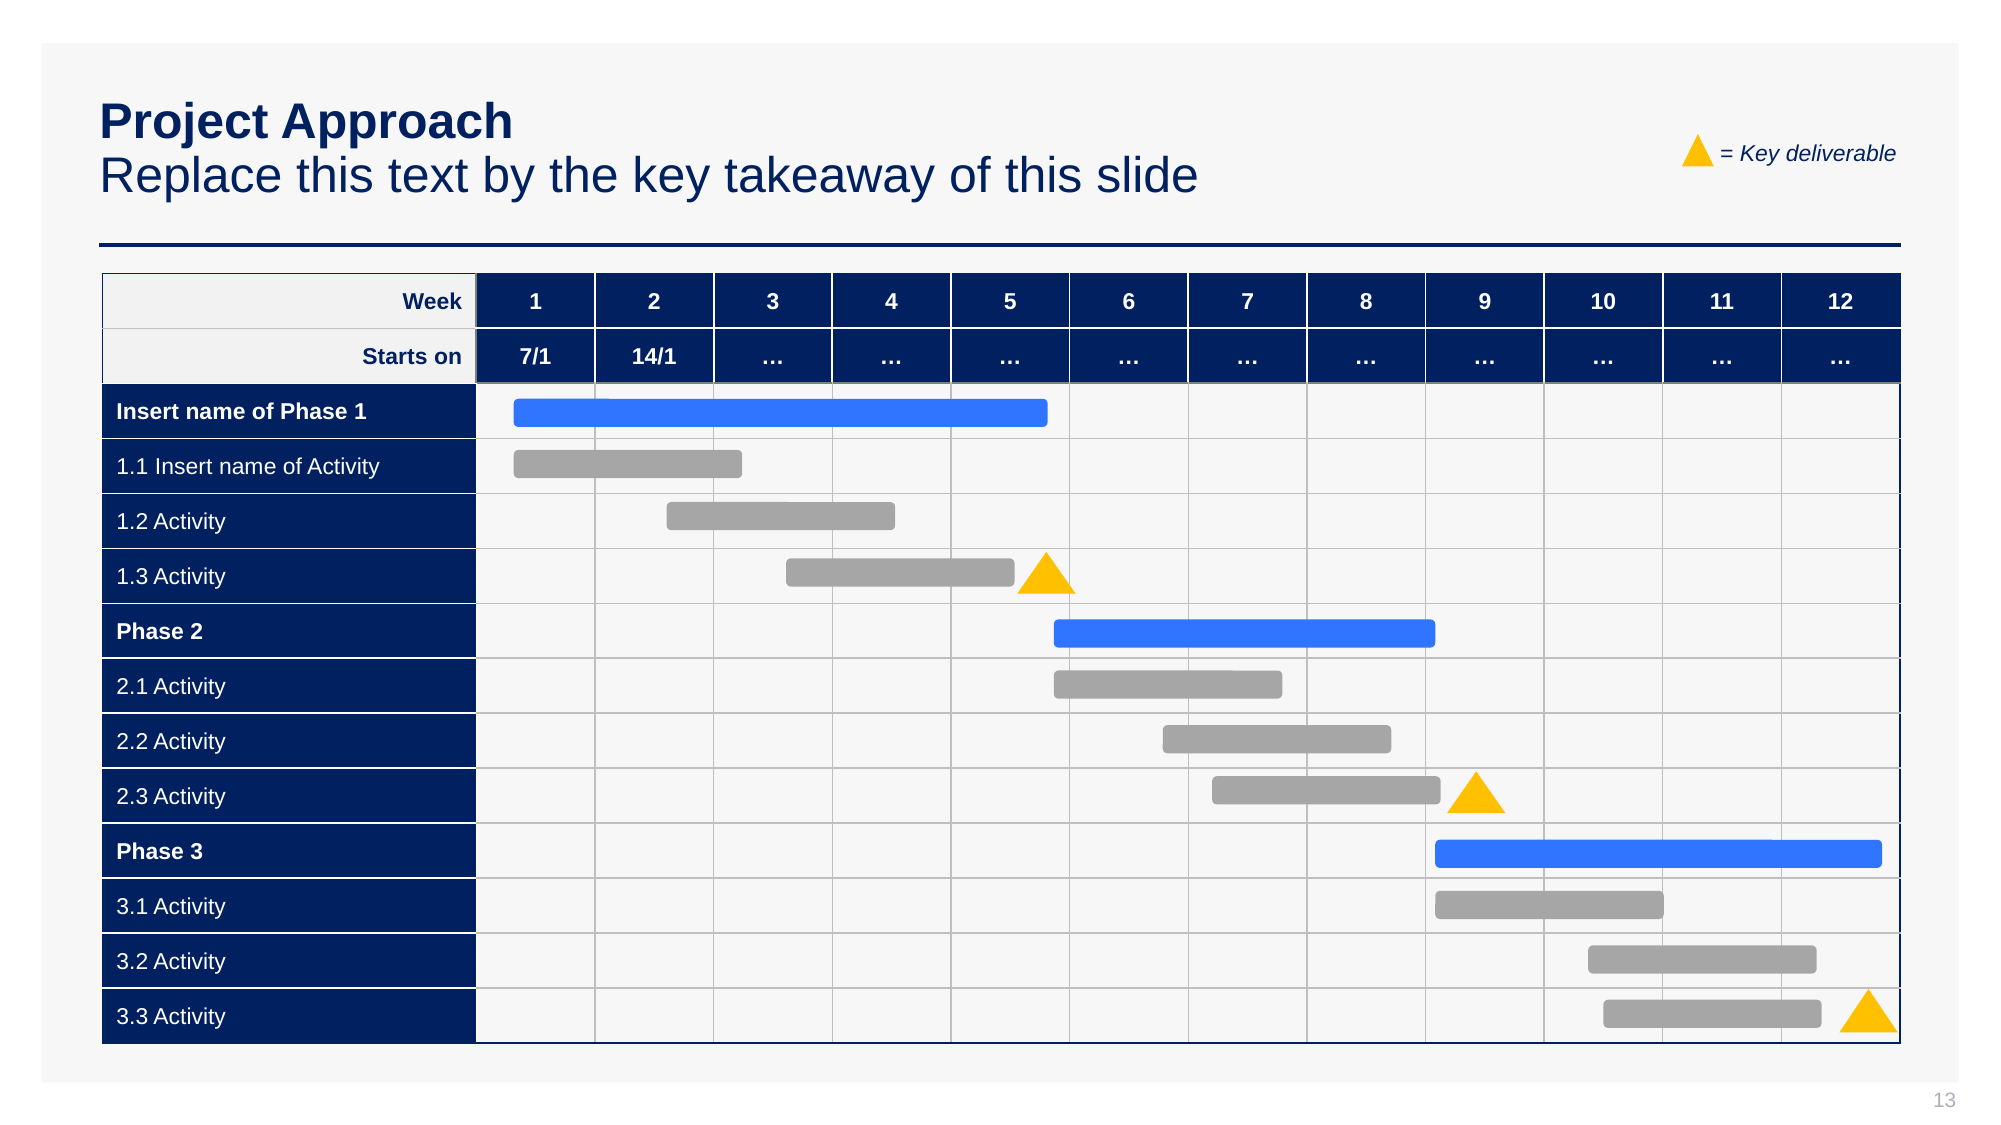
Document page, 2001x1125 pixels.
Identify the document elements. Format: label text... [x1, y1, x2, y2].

table_cell [1189, 604, 1306, 619]
table_cell [833, 824, 950, 877]
table_cell [714, 494, 832, 502]
table_cell [596, 479, 713, 493]
table_cell [1308, 659, 1425, 712]
table_cell [1782, 384, 1899, 438]
table_cell [1189, 824, 1306, 877]
table_cell [833, 549, 950, 558]
table_cell [477, 439, 594, 493]
table_cell [1070, 604, 1188, 619]
table_cell [1308, 604, 1425, 619]
table_cell 7/1 [477, 329, 594, 382]
table_cell [952, 879, 1069, 932]
table_header Week [103, 274, 475, 328]
table_cell [1545, 494, 1662, 548]
table_cell [1189, 714, 1306, 725]
table_cell [952, 439, 1069, 493]
table_cell [1663, 989, 1781, 999]
table_cell [1308, 648, 1425, 657]
table_header 6 [1070, 274, 1187, 327]
table_cell … [1426, 329, 1543, 382]
table_cell [1545, 824, 1662, 839]
table_cell 2.3 Activity [103, 769, 476, 822]
table_cell 3.1 Activity [103, 879, 476, 932]
text_box [666, 501, 896, 531]
table_cell [714, 989, 832, 1042]
table_cell … [1664, 329, 1781, 382]
table_cell [1545, 769, 1662, 822]
table_cell [1070, 769, 1188, 822]
table_cell [477, 824, 594, 877]
table_cell [1545, 714, 1662, 767]
table_cell [714, 439, 832, 493]
table_cell [1782, 549, 1899, 603]
table_cell … [833, 329, 950, 382]
table_cell [1189, 934, 1306, 987]
table_cell [596, 824, 713, 877]
slide_number 13 [1506, 1088, 1957, 1119]
table_cell [1782, 604, 1899, 657]
table_cell [596, 769, 713, 822]
table_header 11 [1664, 274, 1781, 327]
table_header 4 [833, 274, 950, 327]
table_cell [833, 384, 950, 398]
table_cell [596, 879, 713, 932]
table_cell [1782, 934, 1899, 987]
table_cell [596, 384, 713, 398]
text_box [1588, 945, 1817, 974]
table_cell [1070, 494, 1188, 548]
table_cell [596, 934, 713, 987]
table_cell [833, 494, 950, 548]
table_cell Insert name of Phase 1 [103, 384, 476, 438]
table_cell [833, 587, 950, 603]
table_cell [477, 604, 594, 657]
table_header 1 [477, 274, 594, 327]
table_cell [1308, 384, 1425, 438]
table_cell Phase 2 [103, 604, 476, 657]
table_cell [1426, 879, 1543, 932]
table_cell [714, 384, 832, 398]
table_header 8 [1308, 274, 1425, 327]
text_box [1162, 725, 1392, 754]
table_cell [1782, 989, 1899, 1042]
table_cell [1070, 824, 1188, 877]
table_cell [1426, 439, 1543, 493]
table_cell [952, 659, 1069, 712]
table_cell [1663, 549, 1781, 603]
table_cell [1545, 989, 1662, 1042]
text_box [1053, 619, 1436, 648]
table_cell [1189, 549, 1306, 603]
table_cell [714, 934, 832, 987]
table_cell [1070, 934, 1188, 987]
table_header 7 [1189, 274, 1306, 327]
table_cell … [1189, 329, 1306, 382]
table_cell [1782, 824, 1899, 877]
table_cell [1545, 934, 1662, 987]
table_cell [477, 879, 594, 932]
table_cell [833, 989, 950, 1042]
table_header 2 [596, 274, 713, 327]
table_cell [1426, 824, 1543, 877]
table_cell [1782, 439, 1899, 493]
table_cell [1782, 879, 1899, 932]
table_cell [714, 659, 832, 712]
table_cell [1663, 439, 1781, 493]
table_cell [477, 549, 594, 603]
table_cell [1070, 699, 1188, 712]
table_cell [477, 769, 594, 822]
table_cell [1663, 604, 1781, 657]
table_cell [952, 549, 1069, 603]
text_box [1435, 890, 1664, 920]
table_cell [1663, 868, 1781, 877]
table_cell [596, 549, 713, 603]
table_cell [596, 439, 713, 449]
table_cell [1189, 879, 1306, 932]
table_cell [1308, 549, 1425, 603]
table_cell [1426, 989, 1543, 1042]
table_cell [1782, 769, 1899, 822]
table_cell [833, 439, 950, 493]
table_cell [714, 427, 832, 438]
table_cell [1663, 974, 1781, 987]
table_cell [1308, 879, 1425, 932]
text_box = Key deliverable [1705, 130, 1931, 174]
table_cell [1189, 439, 1306, 493]
table_cell [952, 384, 1069, 438]
table_cell [1663, 384, 1781, 438]
table_cell [1189, 659, 1306, 712]
table_cell [833, 934, 950, 987]
text_box [1435, 839, 1883, 868]
table_cell [1426, 769, 1543, 822]
table_cell [1545, 384, 1662, 438]
text_box [1447, 771, 1506, 814]
table_cell [952, 604, 1069, 657]
table_cell [1663, 879, 1781, 932]
table_cell [1782, 659, 1899, 712]
text_box [1212, 776, 1441, 805]
table_cell [1308, 439, 1425, 493]
table_cell [714, 824, 832, 877]
table_cell [1545, 549, 1662, 603]
table_header 12 [1782, 274, 1899, 327]
table_cell [1663, 769, 1781, 822]
table_cell [1070, 714, 1188, 767]
table_cell [833, 659, 950, 712]
table_cell … [1782, 329, 1899, 382]
table_header 10 [1545, 274, 1662, 327]
table_cell [1070, 989, 1188, 1042]
table_cell [477, 714, 594, 767]
table_cell [477, 494, 594, 548]
table_cell Starts on [103, 329, 475, 383]
table_cell [1189, 769, 1306, 822]
table_cell [1189, 648, 1306, 657]
table_cell [1426, 494, 1543, 548]
table_cell [1426, 384, 1543, 438]
title Project Approach Replace this text by the key takeaway of this slide [84, 59, 1901, 239]
table_cell [952, 714, 1069, 767]
table_cell Phase 3 [103, 824, 476, 877]
table_cell 1.2 Activity [103, 494, 476, 548]
table_cell [1189, 494, 1306, 548]
table_cell 3.2 Activity [103, 934, 476, 987]
table_cell [1426, 659, 1543, 712]
table_cell [833, 427, 950, 438]
table_cell 14/1 [596, 329, 713, 382]
text_box [1053, 670, 1283, 699]
table_cell [1545, 868, 1662, 877]
table_cell [1663, 659, 1781, 712]
table_cell [477, 659, 594, 712]
table_cell [1189, 754, 1306, 767]
table_cell [1070, 549, 1188, 603]
table_cell [1308, 769, 1425, 776]
table_cell … [952, 329, 1069, 382]
table_cell [1426, 934, 1543, 987]
text_box [1017, 551, 1076, 594]
table_cell [1189, 384, 1306, 438]
table_cell … [1545, 329, 1662, 382]
table_cell [1545, 659, 1662, 712]
table_cell [1308, 805, 1425, 822]
table_cell [1426, 549, 1543, 603]
table_cell [952, 934, 1069, 987]
table_cell [1308, 989, 1425, 1042]
table_cell … [1308, 329, 1425, 382]
table_cell 1.3 Activity [103, 549, 476, 603]
table_cell [1545, 439, 1662, 493]
table_cell … [1070, 329, 1187, 382]
table_cell [1663, 934, 1781, 945]
table_cell [714, 531, 832, 548]
table_cell [1308, 824, 1425, 877]
table_cell 3.3 Activity [103, 989, 476, 1042]
table_cell [833, 769, 950, 822]
table_cell [477, 989, 594, 1042]
text_box [1839, 988, 1898, 1033]
table_cell [833, 604, 950, 657]
table_cell [1663, 1028, 1781, 1042]
table_cell [1663, 494, 1781, 548]
table_cell [1782, 714, 1899, 767]
table_cell [1782, 494, 1899, 548]
table_cell [1070, 648, 1188, 657]
table_cell [596, 604, 713, 657]
table_cell [477, 384, 594, 438]
table_header 5 [952, 274, 1069, 327]
table_cell [1545, 879, 1662, 891]
table_cell [596, 989, 713, 1042]
table_cell [596, 659, 713, 712]
table_cell [1426, 714, 1543, 767]
table_cell [714, 549, 832, 603]
table_cell 1.1 Insert name of Activity [103, 439, 476, 493]
table_cell [1308, 714, 1425, 767]
table_cell [714, 604, 832, 657]
text_box [1603, 999, 1822, 1028]
table_cell [596, 494, 713, 548]
table_cell [952, 824, 1069, 877]
table_cell 2.1 Activity [103, 659, 476, 712]
table_cell [1070, 384, 1188, 438]
table_cell [714, 714, 832, 767]
table_cell [952, 769, 1069, 822]
table_cell [1545, 919, 1662, 932]
table_cell [1426, 604, 1543, 657]
table_cell [714, 879, 832, 932]
table_cell [1070, 879, 1188, 932]
table_cell [1545, 604, 1662, 657]
table_cell [833, 714, 950, 767]
table_cell [1070, 439, 1188, 493]
table_cell [477, 934, 594, 987]
table_cell [1308, 494, 1425, 548]
table_cell [596, 714, 713, 767]
table_header 9 [1426, 274, 1543, 327]
table_cell [1663, 824, 1781, 839]
text_box [1681, 133, 1705, 167]
table_cell [952, 494, 1069, 548]
table_cell [952, 989, 1069, 1042]
table_header 3 [715, 274, 831, 327]
table_cell … [715, 329, 831, 382]
table_cell [596, 427, 713, 438]
table_cell [714, 769, 832, 822]
table_cell [1070, 659, 1188, 670]
text_box [513, 398, 1048, 427]
table_cell [833, 879, 950, 932]
table_cell [1189, 989, 1306, 1042]
text_box [513, 449, 743, 479]
table_cell 2.2 Activity [103, 714, 476, 767]
table_cell [1308, 934, 1425, 987]
table_cell [1663, 714, 1781, 767]
text_box [786, 558, 1015, 587]
